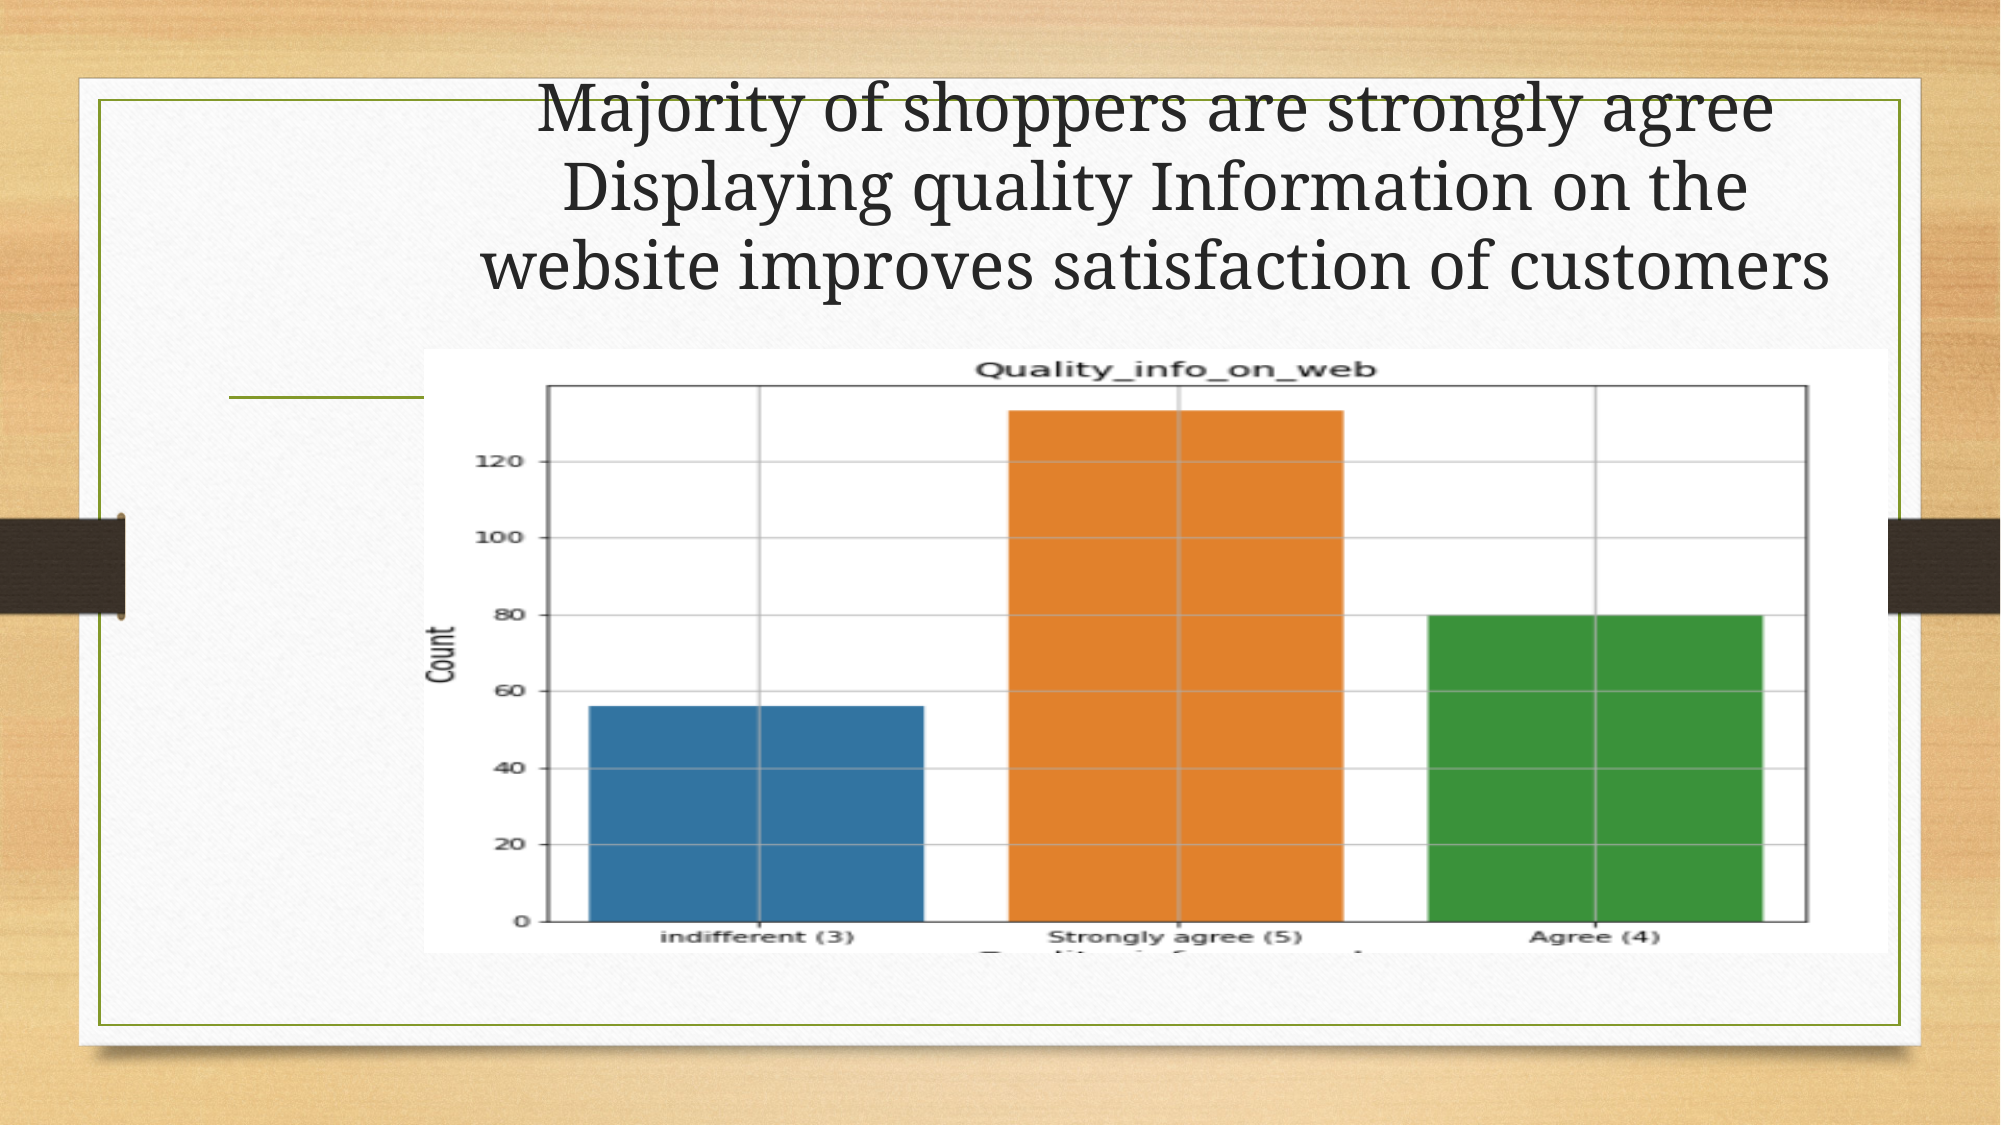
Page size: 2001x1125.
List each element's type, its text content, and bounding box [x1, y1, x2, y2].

title Majority of shoppers are strongly agree Displaying quality Information on the website improves satisfaction of customers [425, 55, 1888, 313]
picture [0, 0, 2001, 1125]
